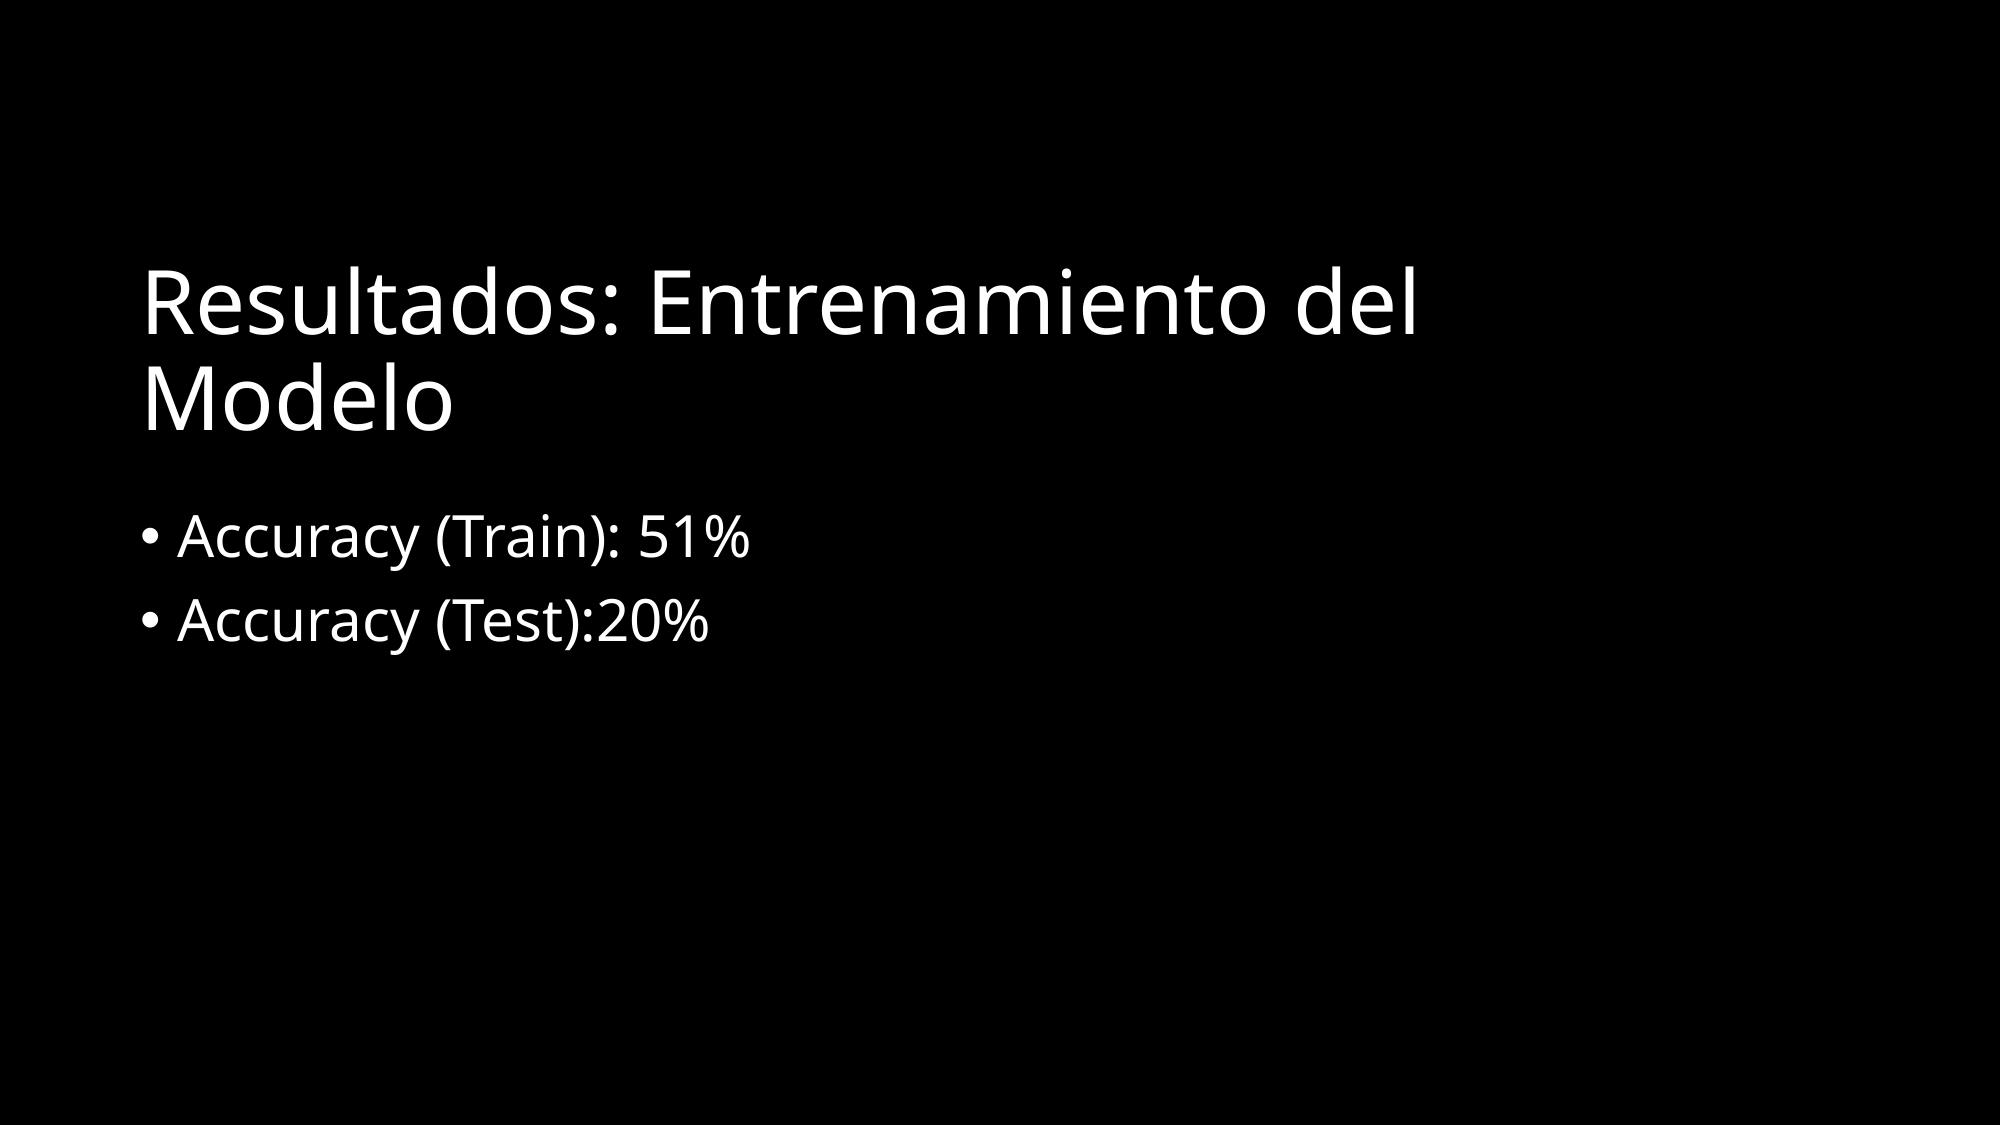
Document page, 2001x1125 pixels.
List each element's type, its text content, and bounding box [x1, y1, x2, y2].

list Accuracy (Train): 51% Accuracy (Test):20% [125, 500, 1875, 1000]
title Resultados: Entrenamiento del Modelo [125, 249, 1625, 458]
